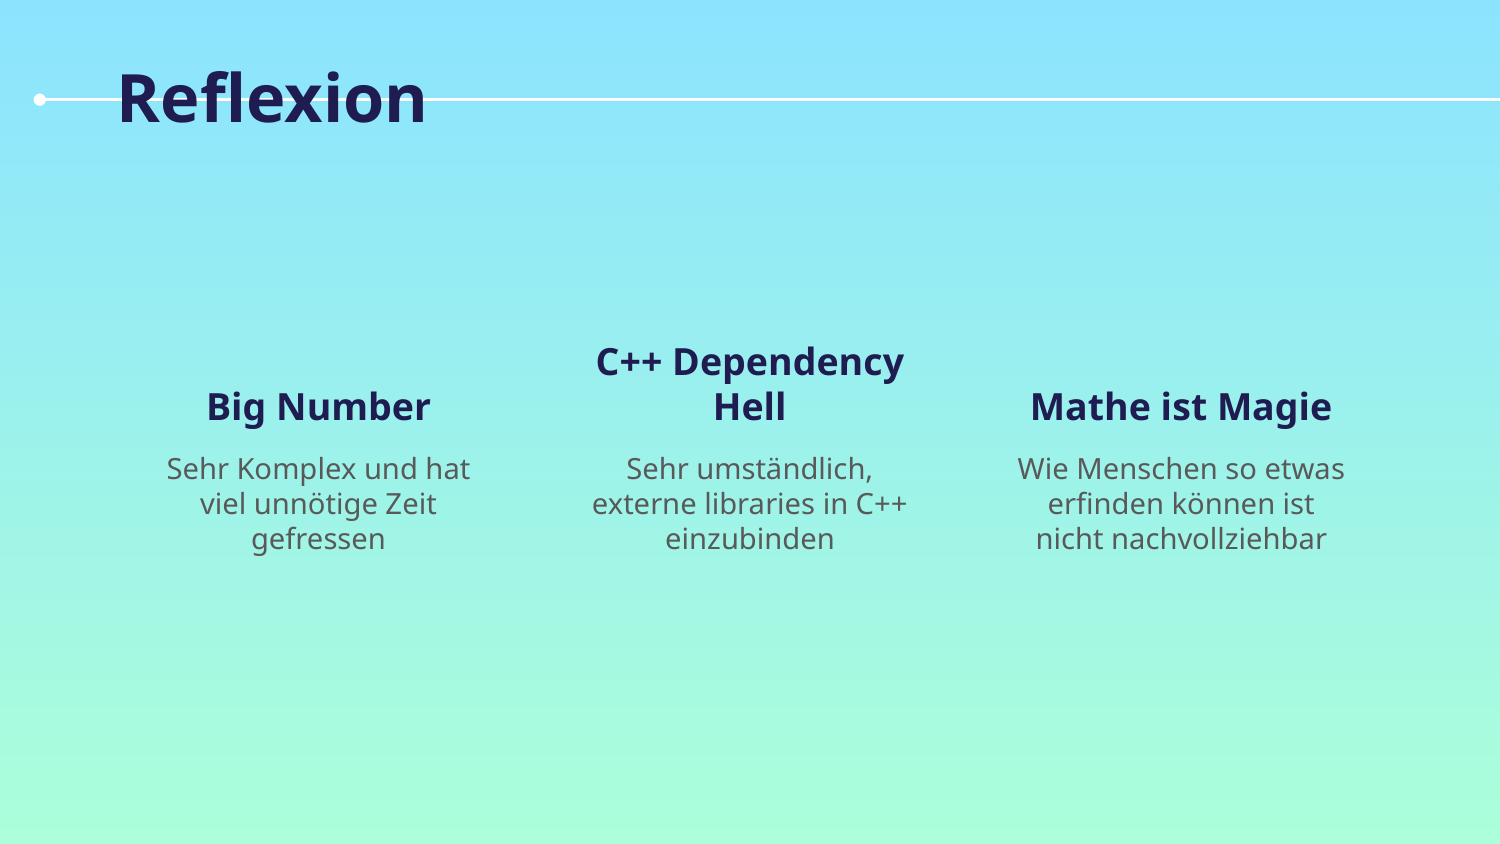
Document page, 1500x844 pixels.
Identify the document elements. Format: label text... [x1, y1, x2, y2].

title Reflexion [101, 40, 1100, 130]
list Wie Menschen so etwas erfinden können ist nicht nachvollziehbar [999, 443, 1363, 566]
title C++ Dependency Hell [568, 353, 932, 443]
title Big Number [137, 353, 501, 443]
list Sehr Komplex und hat viel unnötige Zeit gefressen [137, 443, 501, 566]
title Mathe ist Magie [999, 353, 1363, 443]
list Sehr umständlich, externe libraries in C++ einzubinden [568, 443, 932, 566]
